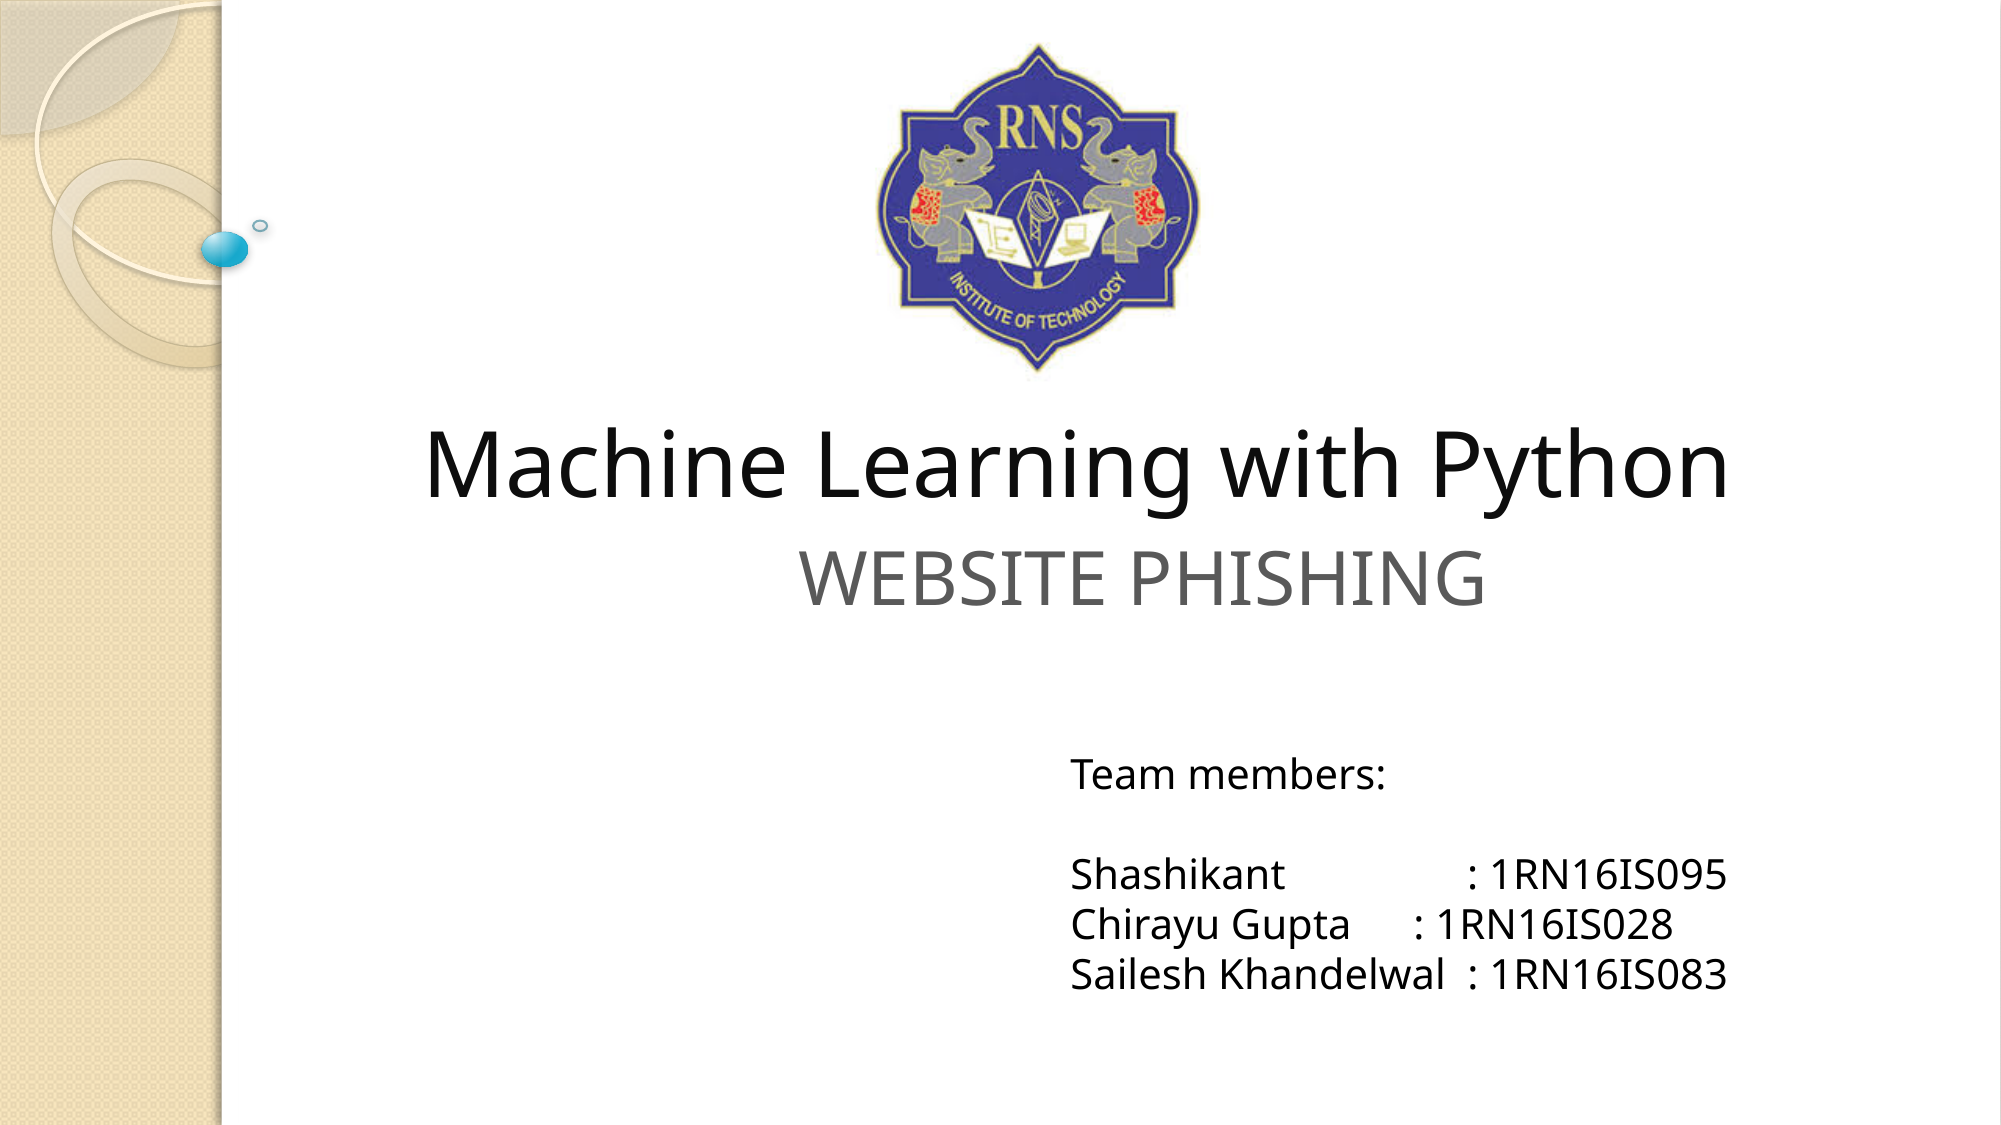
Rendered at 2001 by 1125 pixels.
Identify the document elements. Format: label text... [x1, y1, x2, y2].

picture [863, 30, 1216, 383]
subtitle WEBSITE PHISHING [390, 530, 1853, 716]
text_box Team members: Shashikant : 1RN16IS095 Chirayu Gupta : 1RN16IS028 Sailesh Khandelwal : 1RN16IS083 [1055, 740, 1901, 1006]
title Machine Learning with Python [243, 363, 1937, 523]
